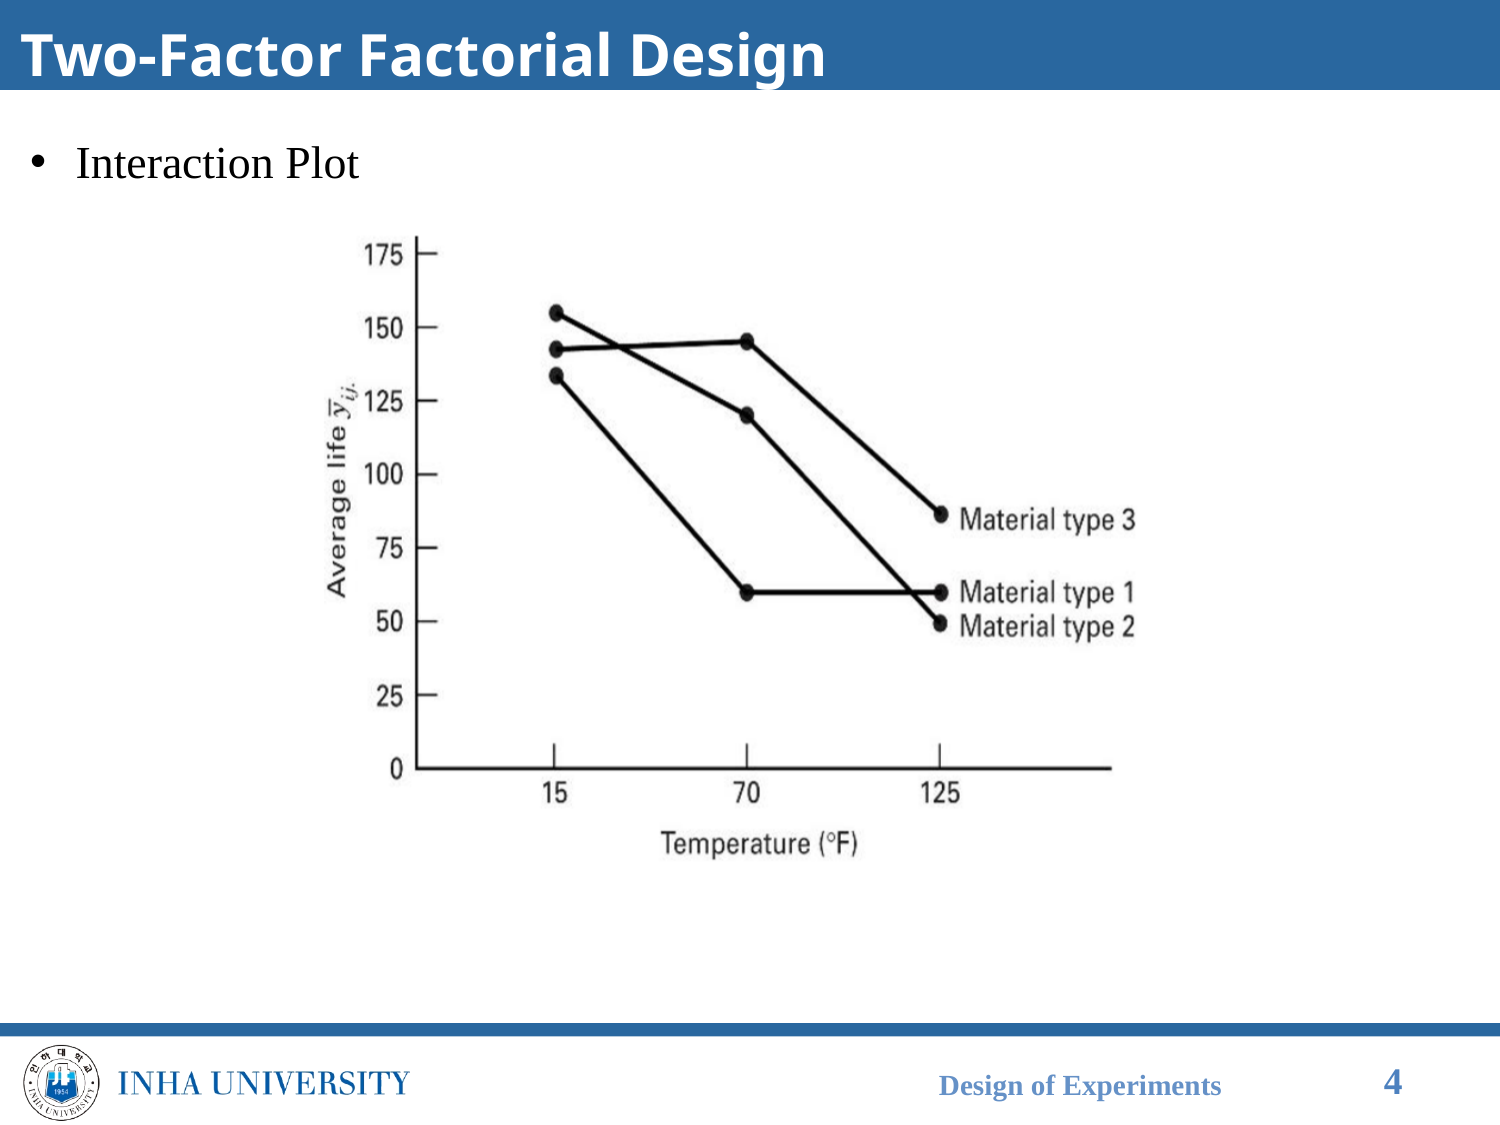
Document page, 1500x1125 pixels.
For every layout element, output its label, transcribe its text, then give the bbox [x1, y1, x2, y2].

text_box Design of Experiments [891, 1058, 1270, 1106]
text_box Interaction Plot [1, 113, 1500, 1024]
picture [9, 1037, 423, 1125]
title Two-Factor Factorial Design [5, 19, 1483, 88]
picture [312, 219, 1152, 870]
